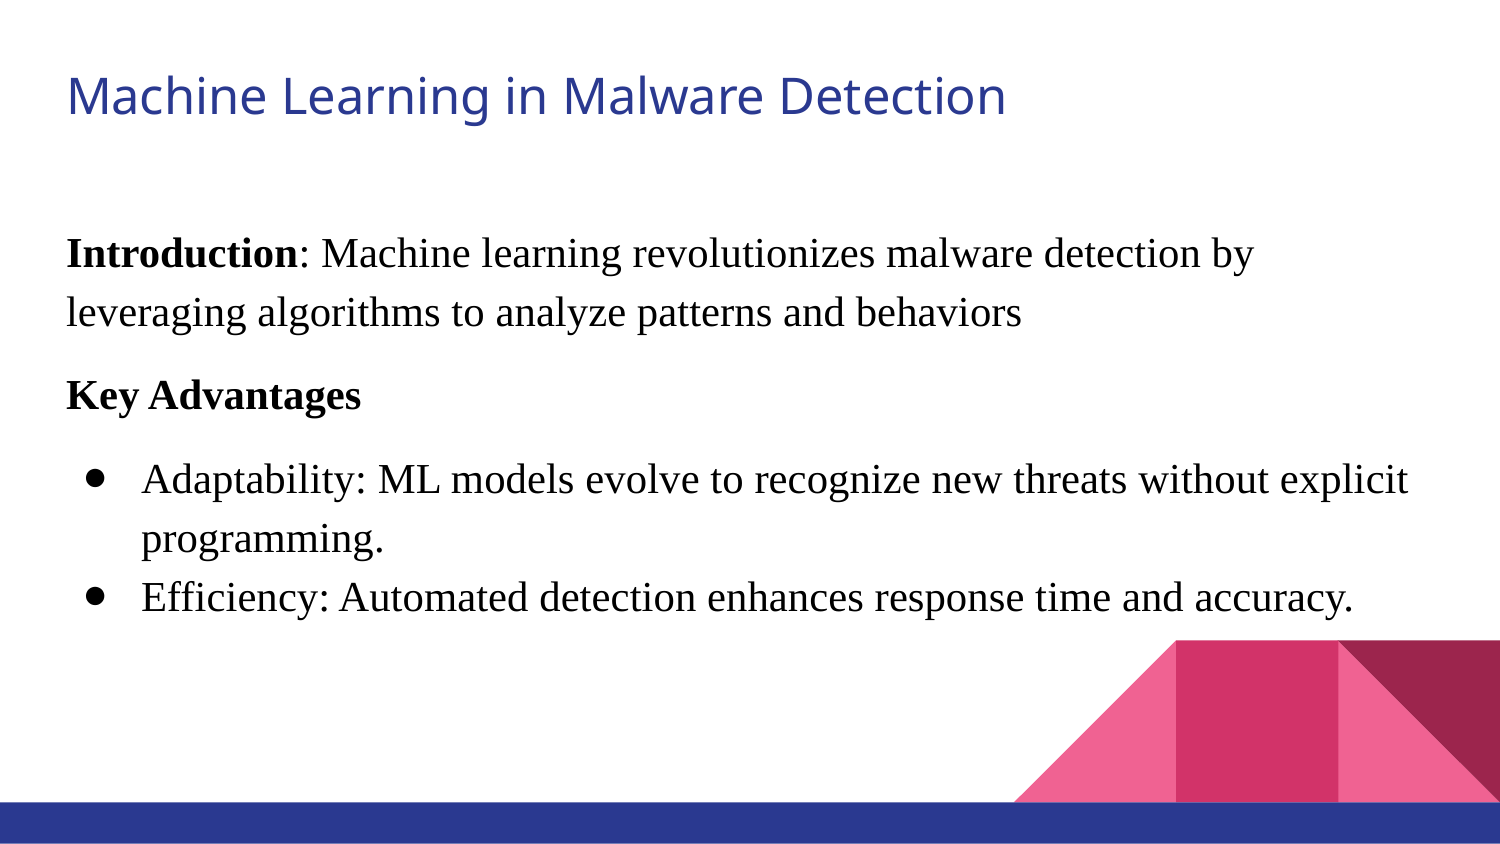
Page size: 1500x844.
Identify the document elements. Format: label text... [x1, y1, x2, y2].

title Machine Learning in Malware Detection [51, 46, 1449, 146]
list Introduction: Machine learning revolutionizes malware detection by leveraging algorithms to analyze patterns and behaviors Key Advantages Adaptability: ML models evolve to recognize new threats without explicit programming. Efficiency: Automated detection enhances response time and accuracy. [51, 201, 1449, 750]
